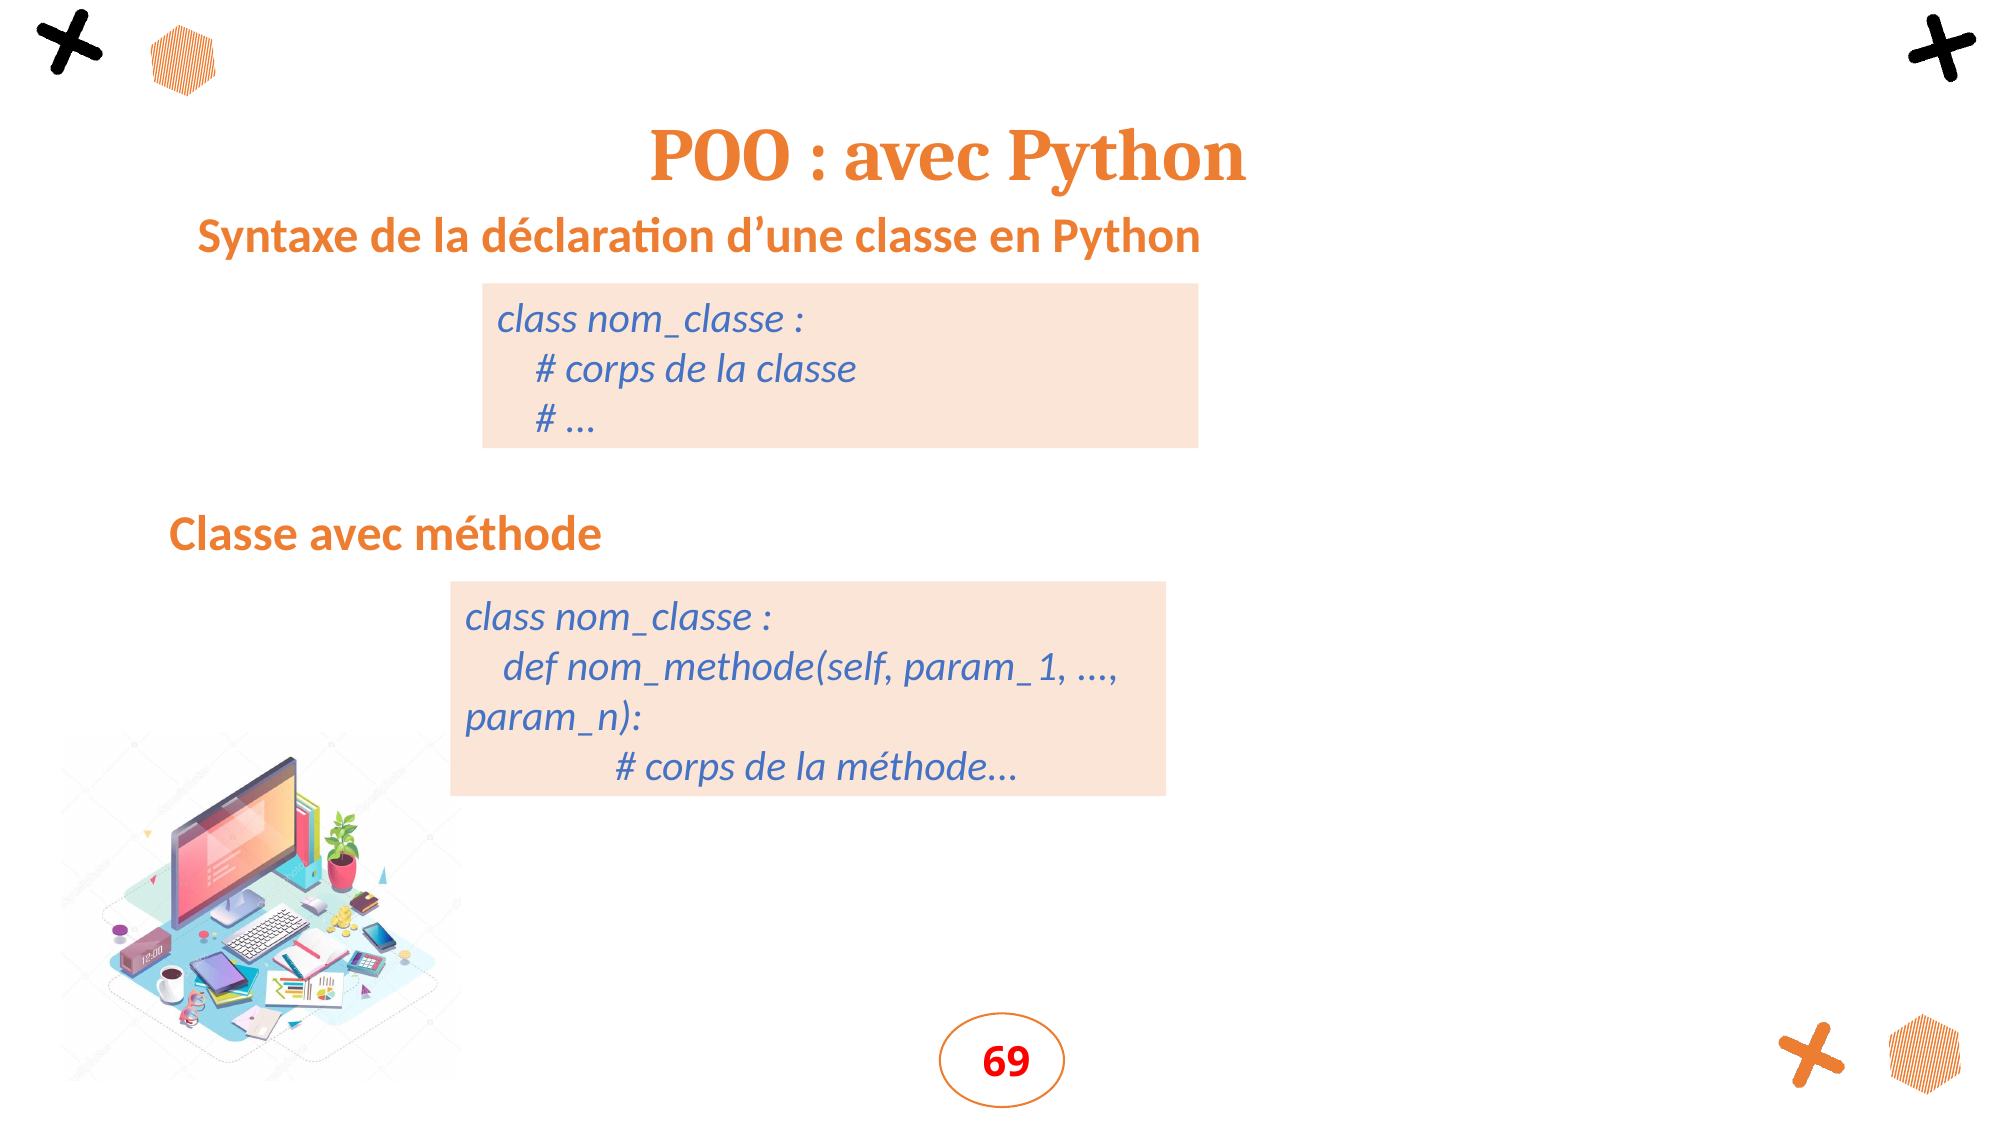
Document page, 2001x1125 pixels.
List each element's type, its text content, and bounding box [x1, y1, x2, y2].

text_box Classe avec méthode [154, 493, 718, 568]
picture [1765, 1008, 1858, 1101]
text_box POO : avec Python [634, 52, 1366, 203]
picture [1898, 4, 1986, 91]
slide_number 69 [938, 1012, 1066, 1109]
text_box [1884, 1019, 1966, 1090]
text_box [147, 29, 219, 92]
text_box class nom_classe : def nom_methode(self, param_1, ..., param_n): # corps de la méthode... [450, 581, 1167, 797]
picture [23, 0, 116, 88]
picture [61, 732, 461, 1081]
text_box Syntaxe de la déclaration d’une classe en Python [182, 195, 1236, 270]
text_box class nom_classe : # corps de la classe # ... [482, 283, 1199, 449]
